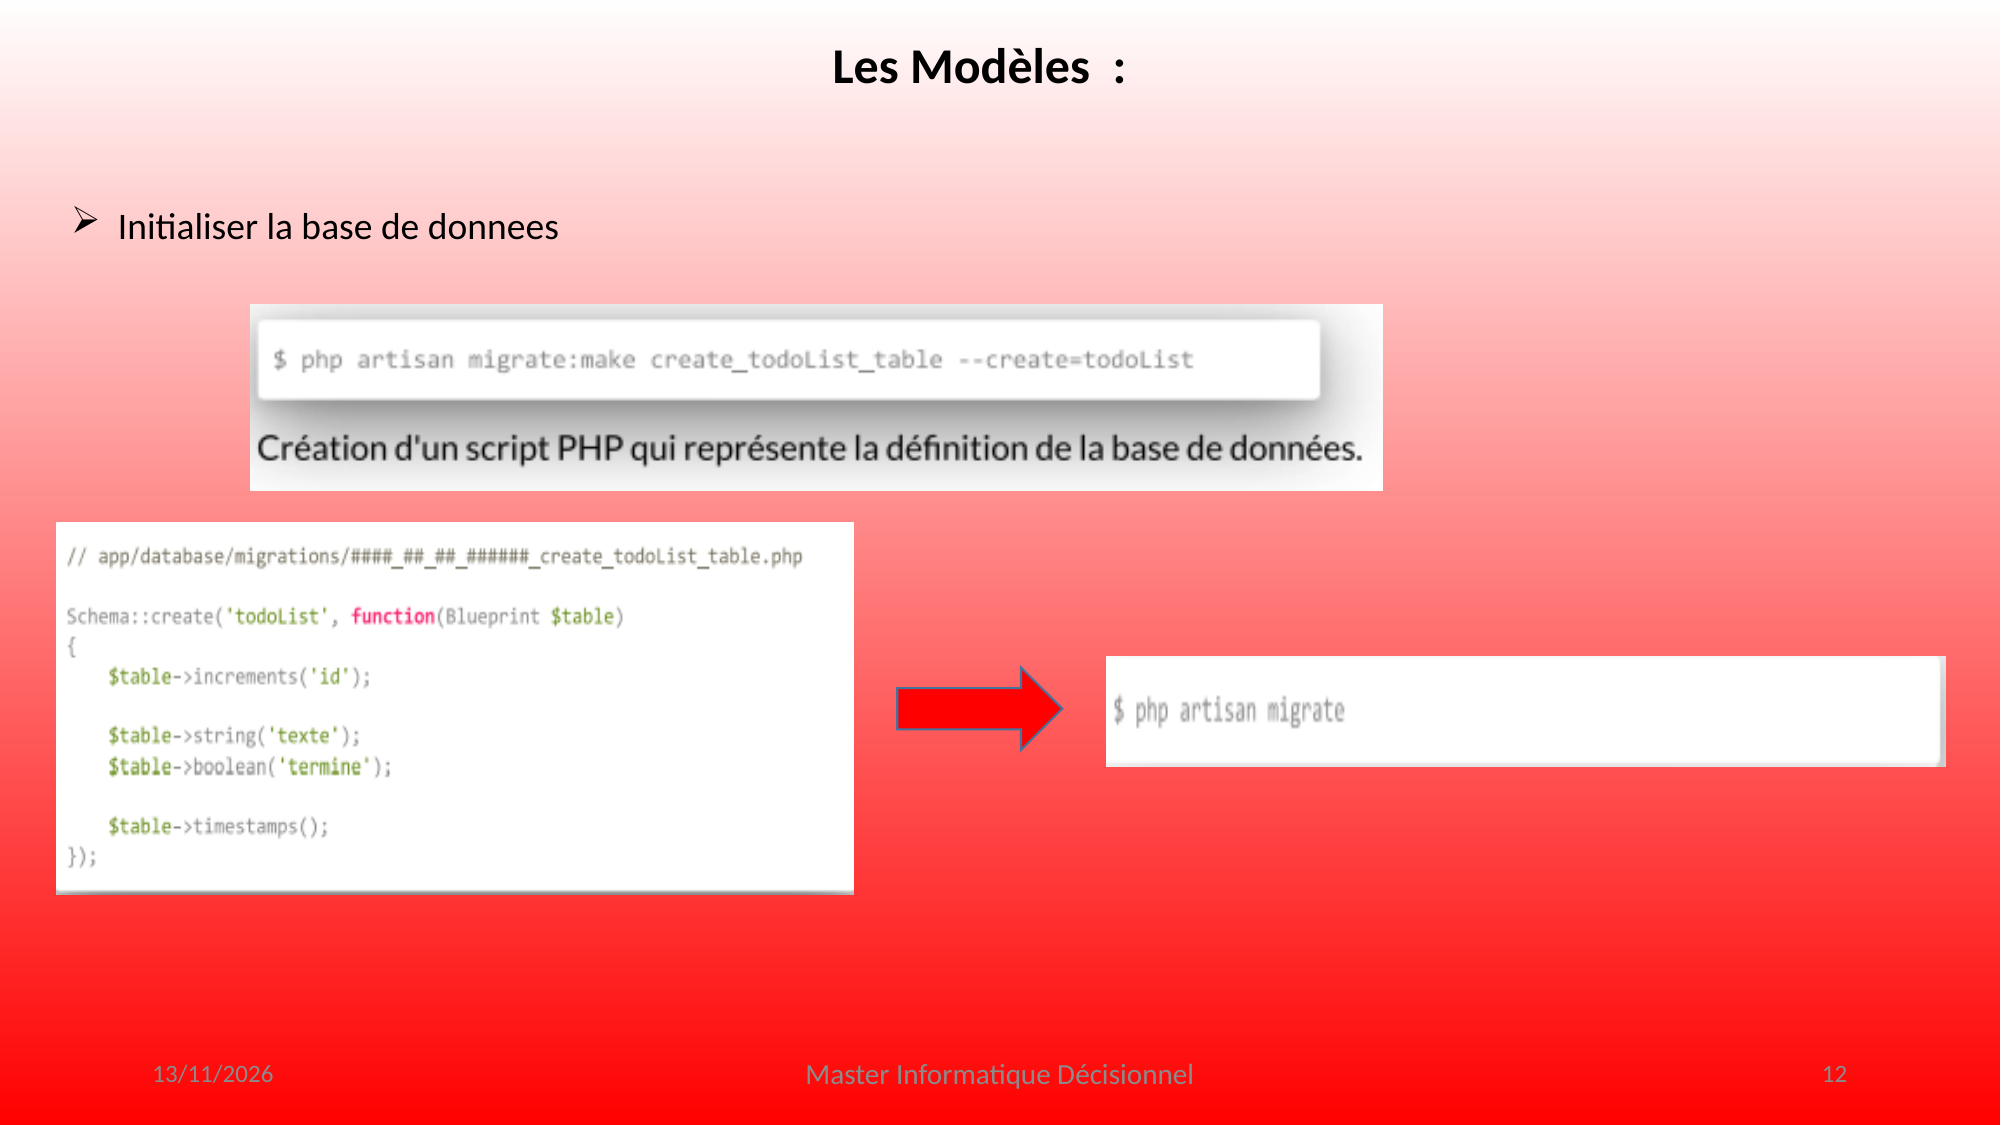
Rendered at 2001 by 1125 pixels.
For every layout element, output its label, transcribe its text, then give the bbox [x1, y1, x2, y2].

picture [1106, 656, 1946, 767]
footer Master Informatique Décisionnel [662, 1042, 1338, 1103]
text_box Les Modèles : [817, 26, 1142, 101]
text_box [896, 665, 1064, 753]
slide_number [137, 1042, 588, 1103]
picture [56, 522, 854, 895]
text_box Initialiser la base de donnees [56, 194, 1039, 255]
picture [250, 304, 1383, 491]
slide_number 12 [1412, 1042, 1863, 1103]
